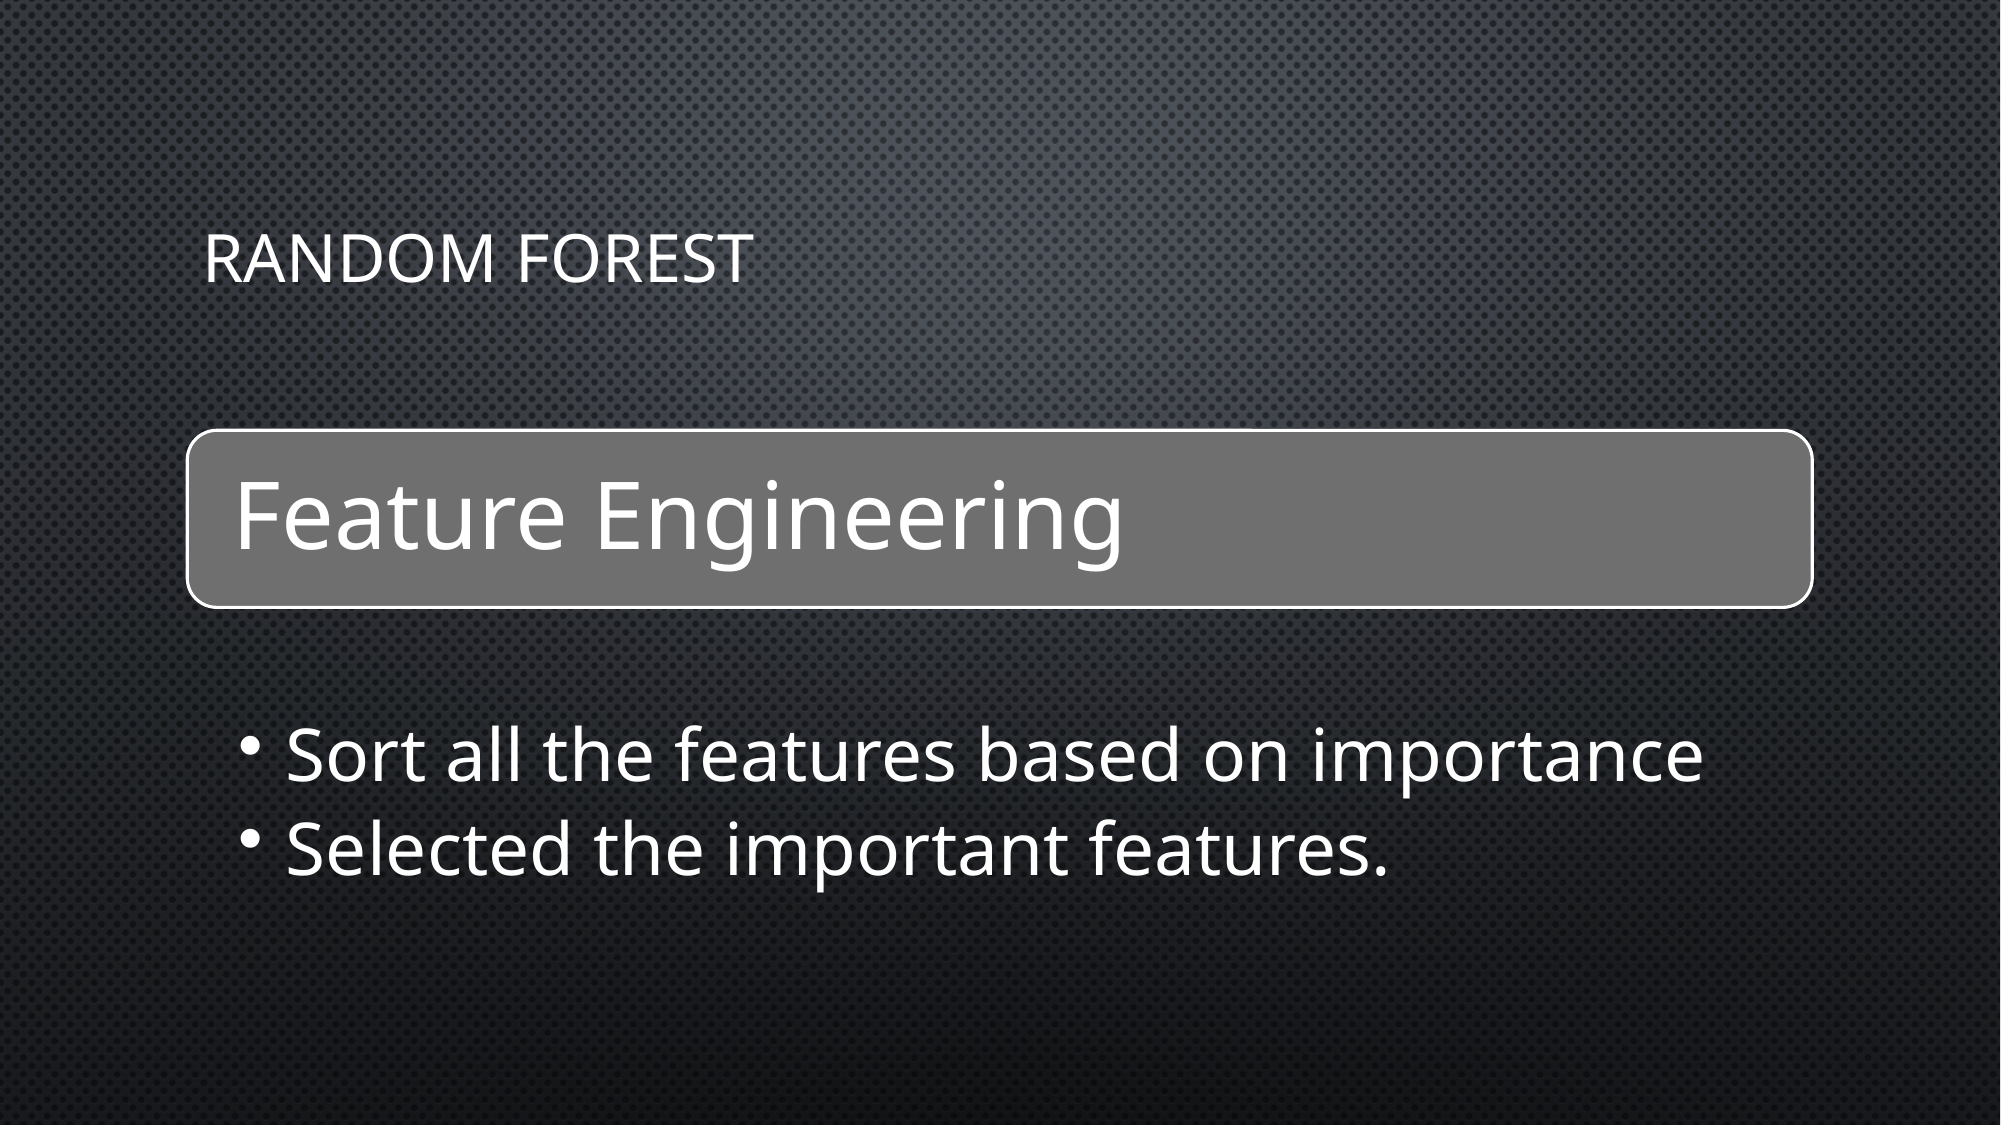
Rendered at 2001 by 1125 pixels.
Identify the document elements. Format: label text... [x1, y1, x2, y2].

title Random Forest [187, 99, 1813, 411]
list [186, 411, 1813, 925]
